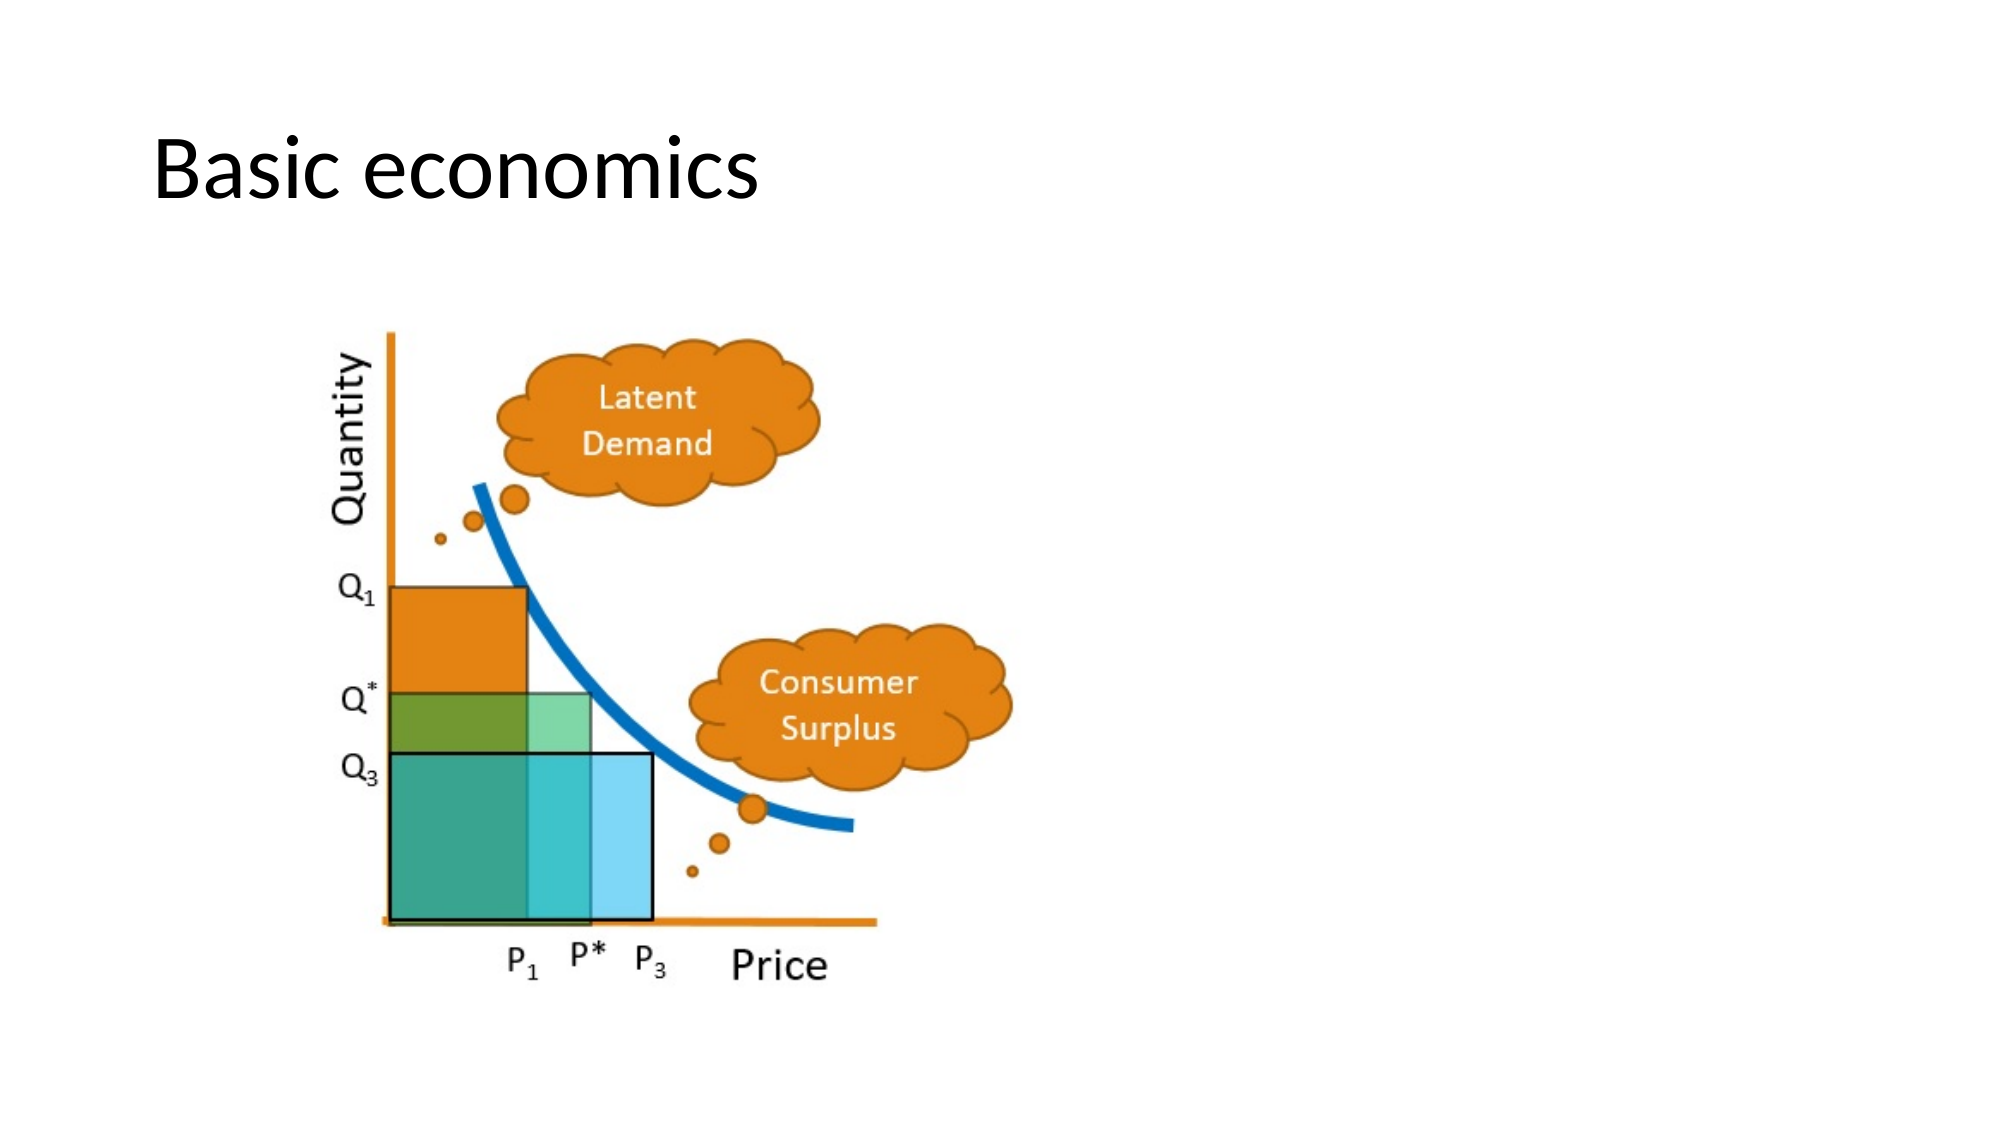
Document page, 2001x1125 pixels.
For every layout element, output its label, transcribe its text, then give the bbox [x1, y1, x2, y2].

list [279, 301, 1159, 1018]
title Basic economics [137, 59, 1863, 278]
